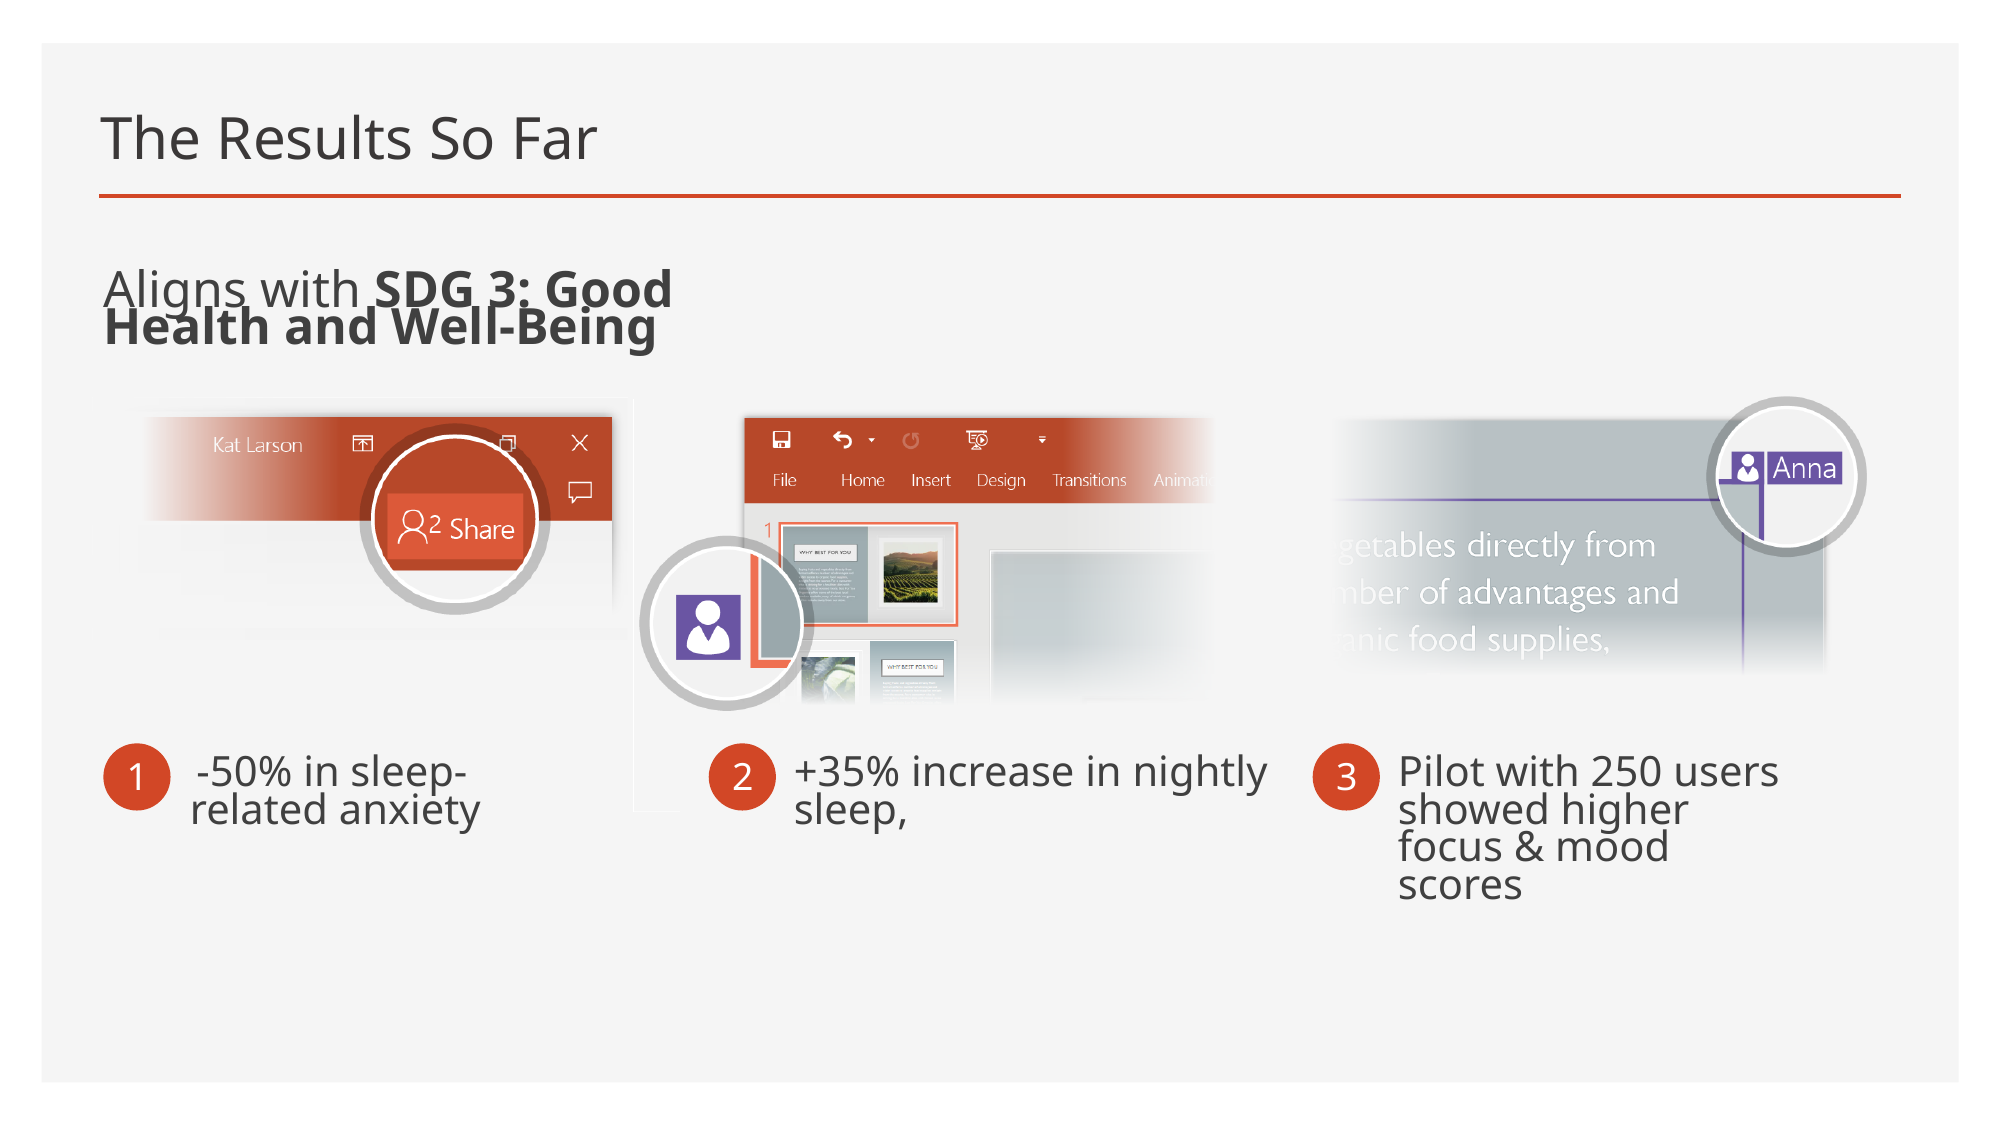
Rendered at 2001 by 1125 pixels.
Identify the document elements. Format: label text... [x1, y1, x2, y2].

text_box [1300, 743, 1393, 811]
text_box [91, 743, 184, 811]
title The Results So Far [85, 73, 1214, 179]
picture [92, 397, 628, 640]
picture [633, 399, 1264, 812]
text_box -50% in sleep-related anxiety [174, 750, 618, 913]
text_box Pilot with 250 users showed higher focus & mood scores [1382, 764, 1819, 865]
text_box +35% increase in nightly sleep, [778, 749, 1289, 968]
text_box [696, 743, 789, 811]
list Aligns with SDG 3: Good Health and Well-Being How it works: [88, 234, 813, 888]
picture [1295, 385, 1881, 764]
